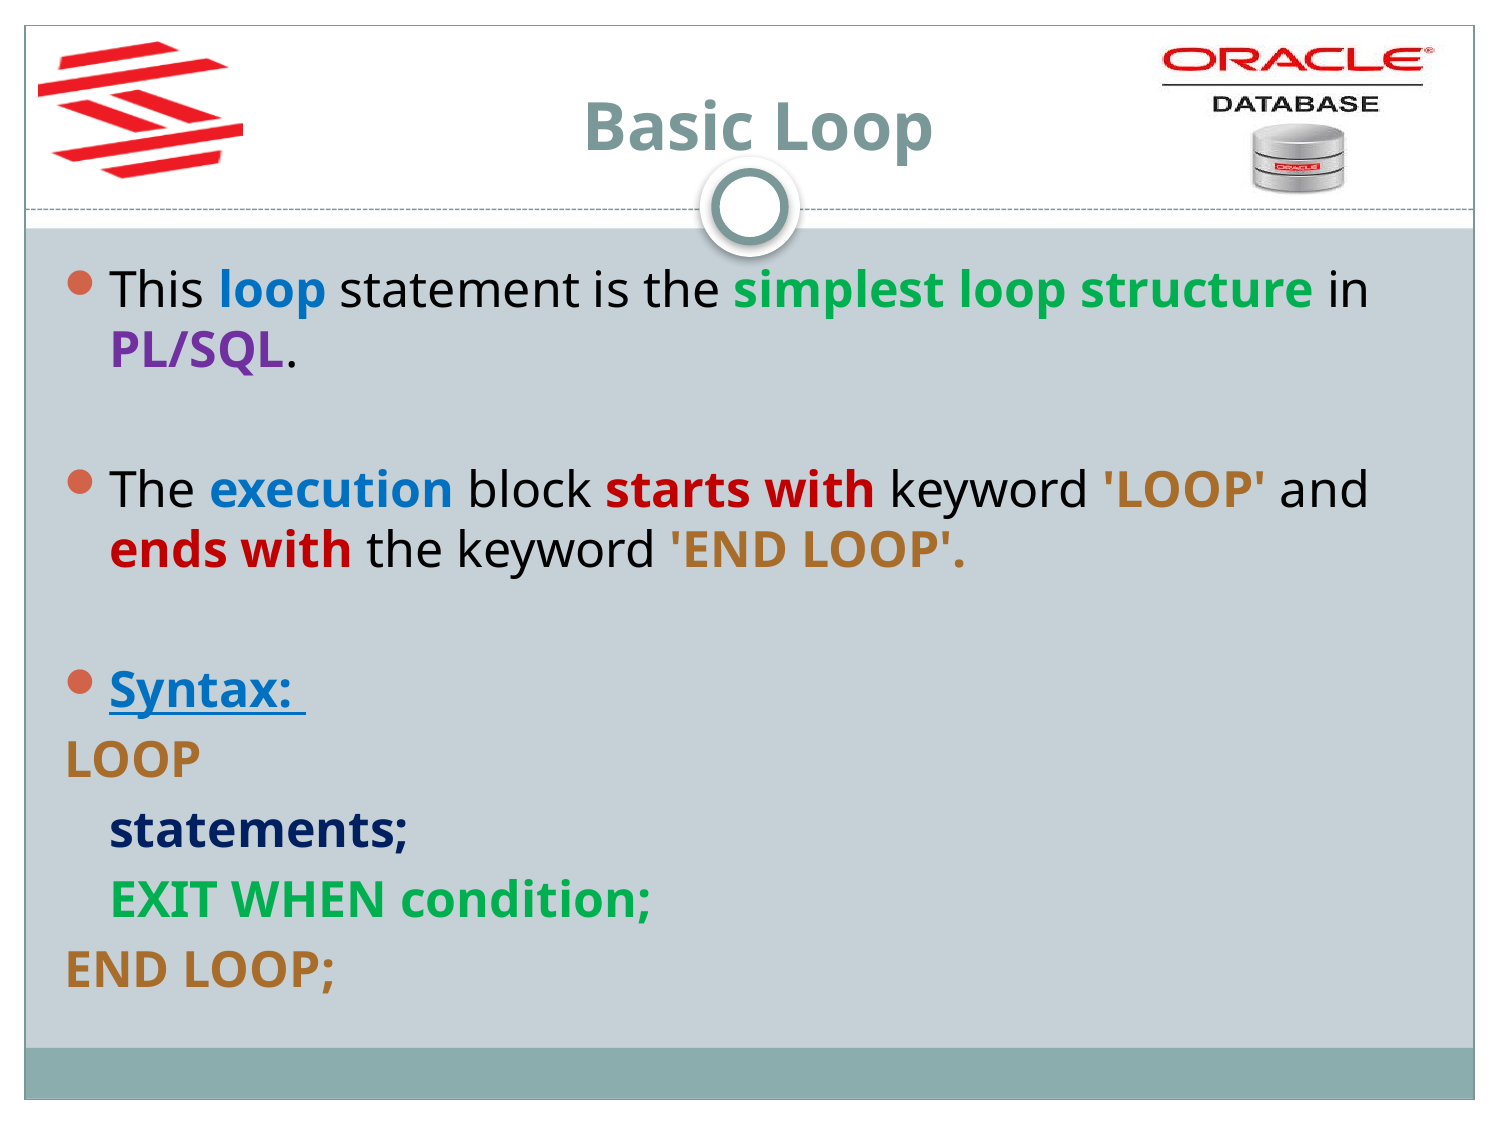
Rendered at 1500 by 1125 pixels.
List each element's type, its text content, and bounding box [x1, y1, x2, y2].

title Basic Loop [248, 46, 1141, 172]
picture [37, 40, 243, 185]
list This loop statement is the simplest loop structure in PL/SQL. The execution block starts with keyword 'LOOP' and ends with the keyword 'END LOOP'. Syntax: LOOP statements; EXIT WHEN condition; END LOOP; [49, 250, 1445, 1047]
picture [1148, 34, 1453, 200]
